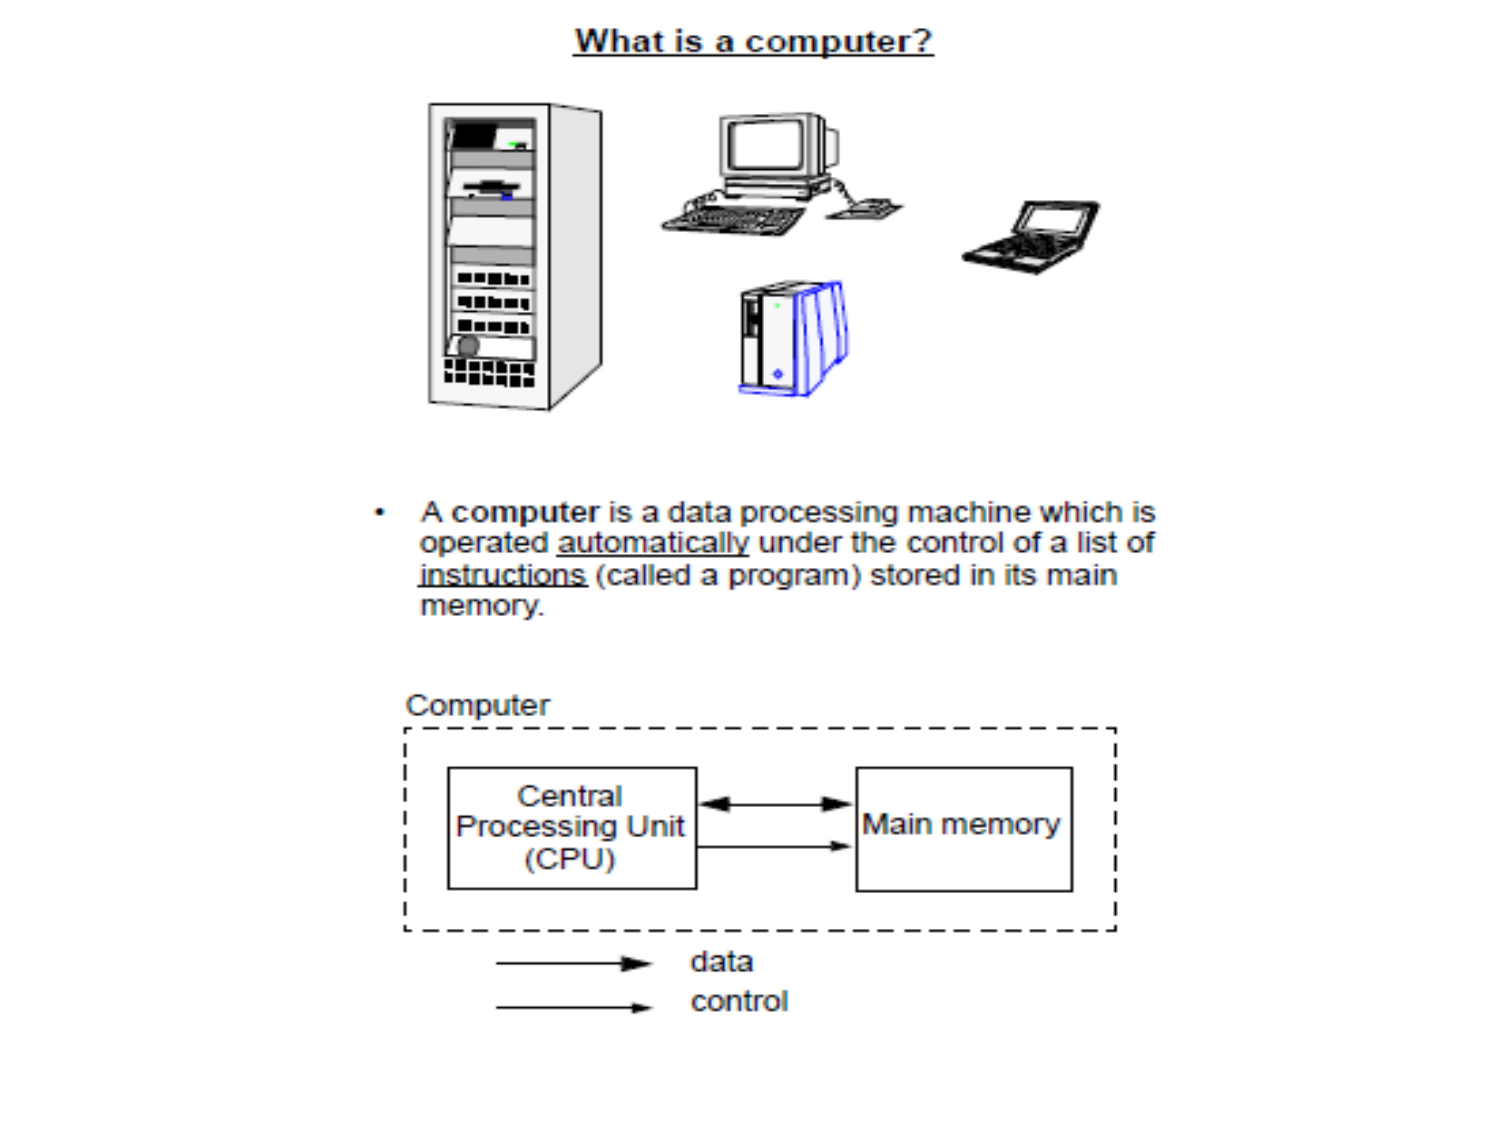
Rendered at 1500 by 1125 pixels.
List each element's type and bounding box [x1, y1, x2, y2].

list [312, 0, 1213, 1063]
